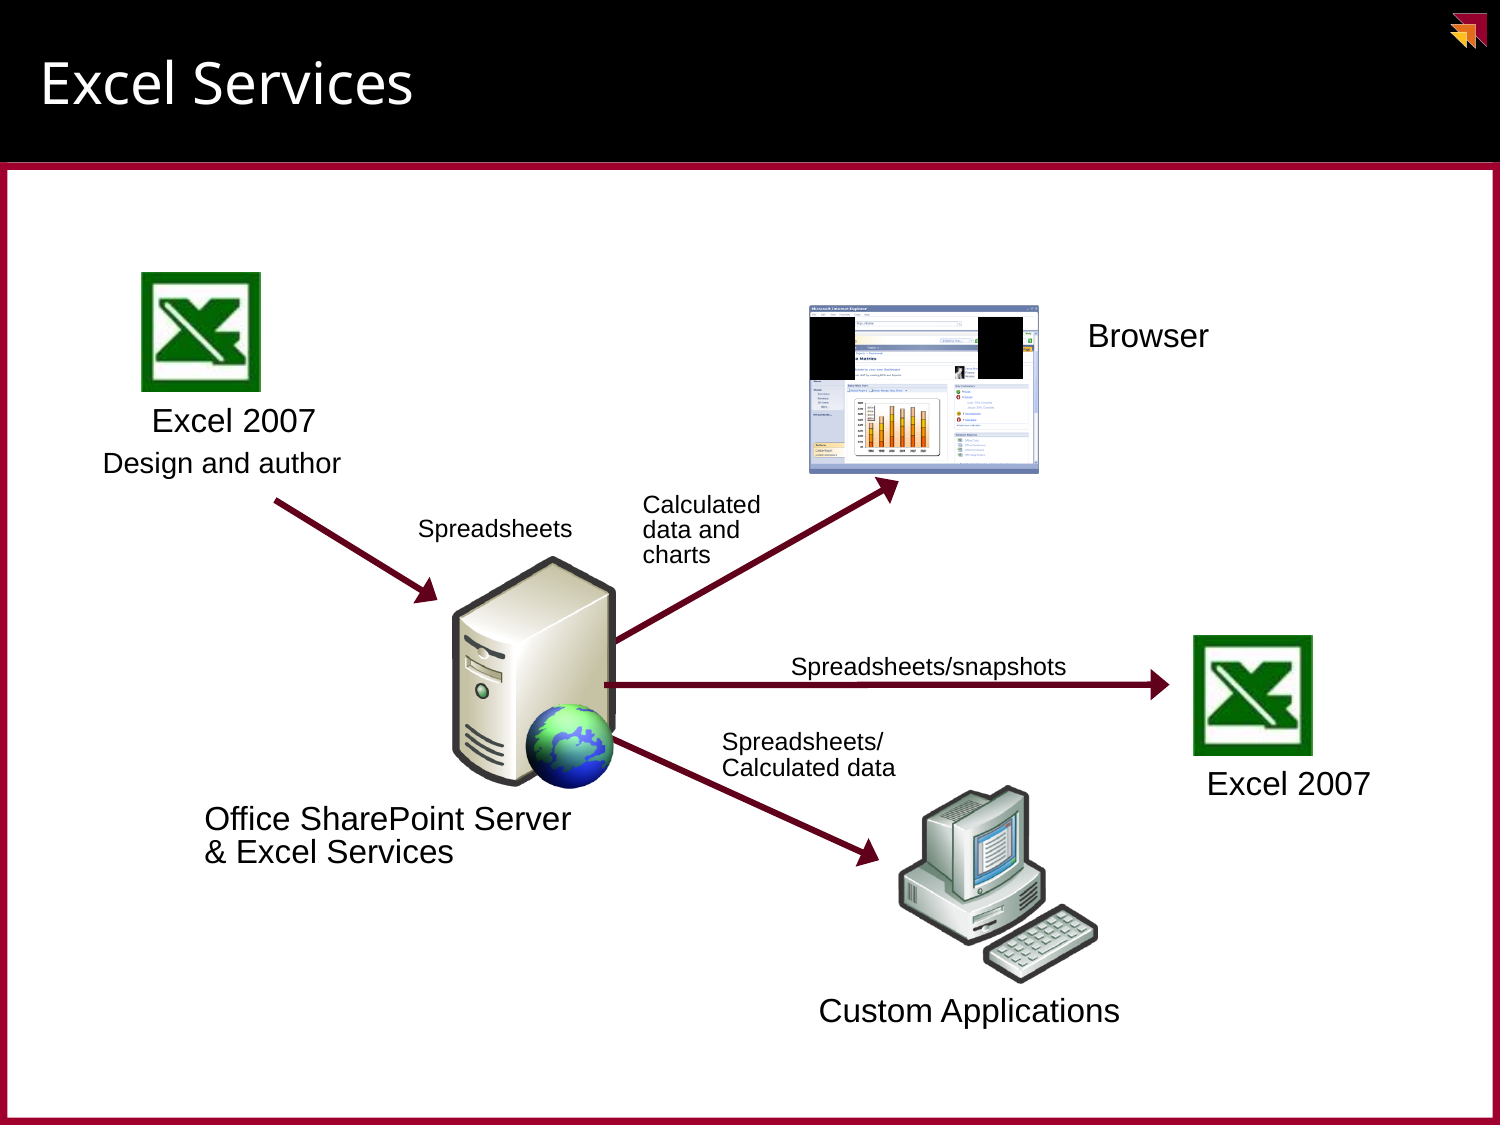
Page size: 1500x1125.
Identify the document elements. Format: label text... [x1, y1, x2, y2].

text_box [603, 305, 1226, 633]
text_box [603, 635, 1388, 811]
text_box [189, 499, 815, 880]
title Excel Services [24, 12, 1438, 150]
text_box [87, 271, 405, 488]
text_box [603, 830, 1139, 1038]
picture [1450, 13, 1487, 50]
